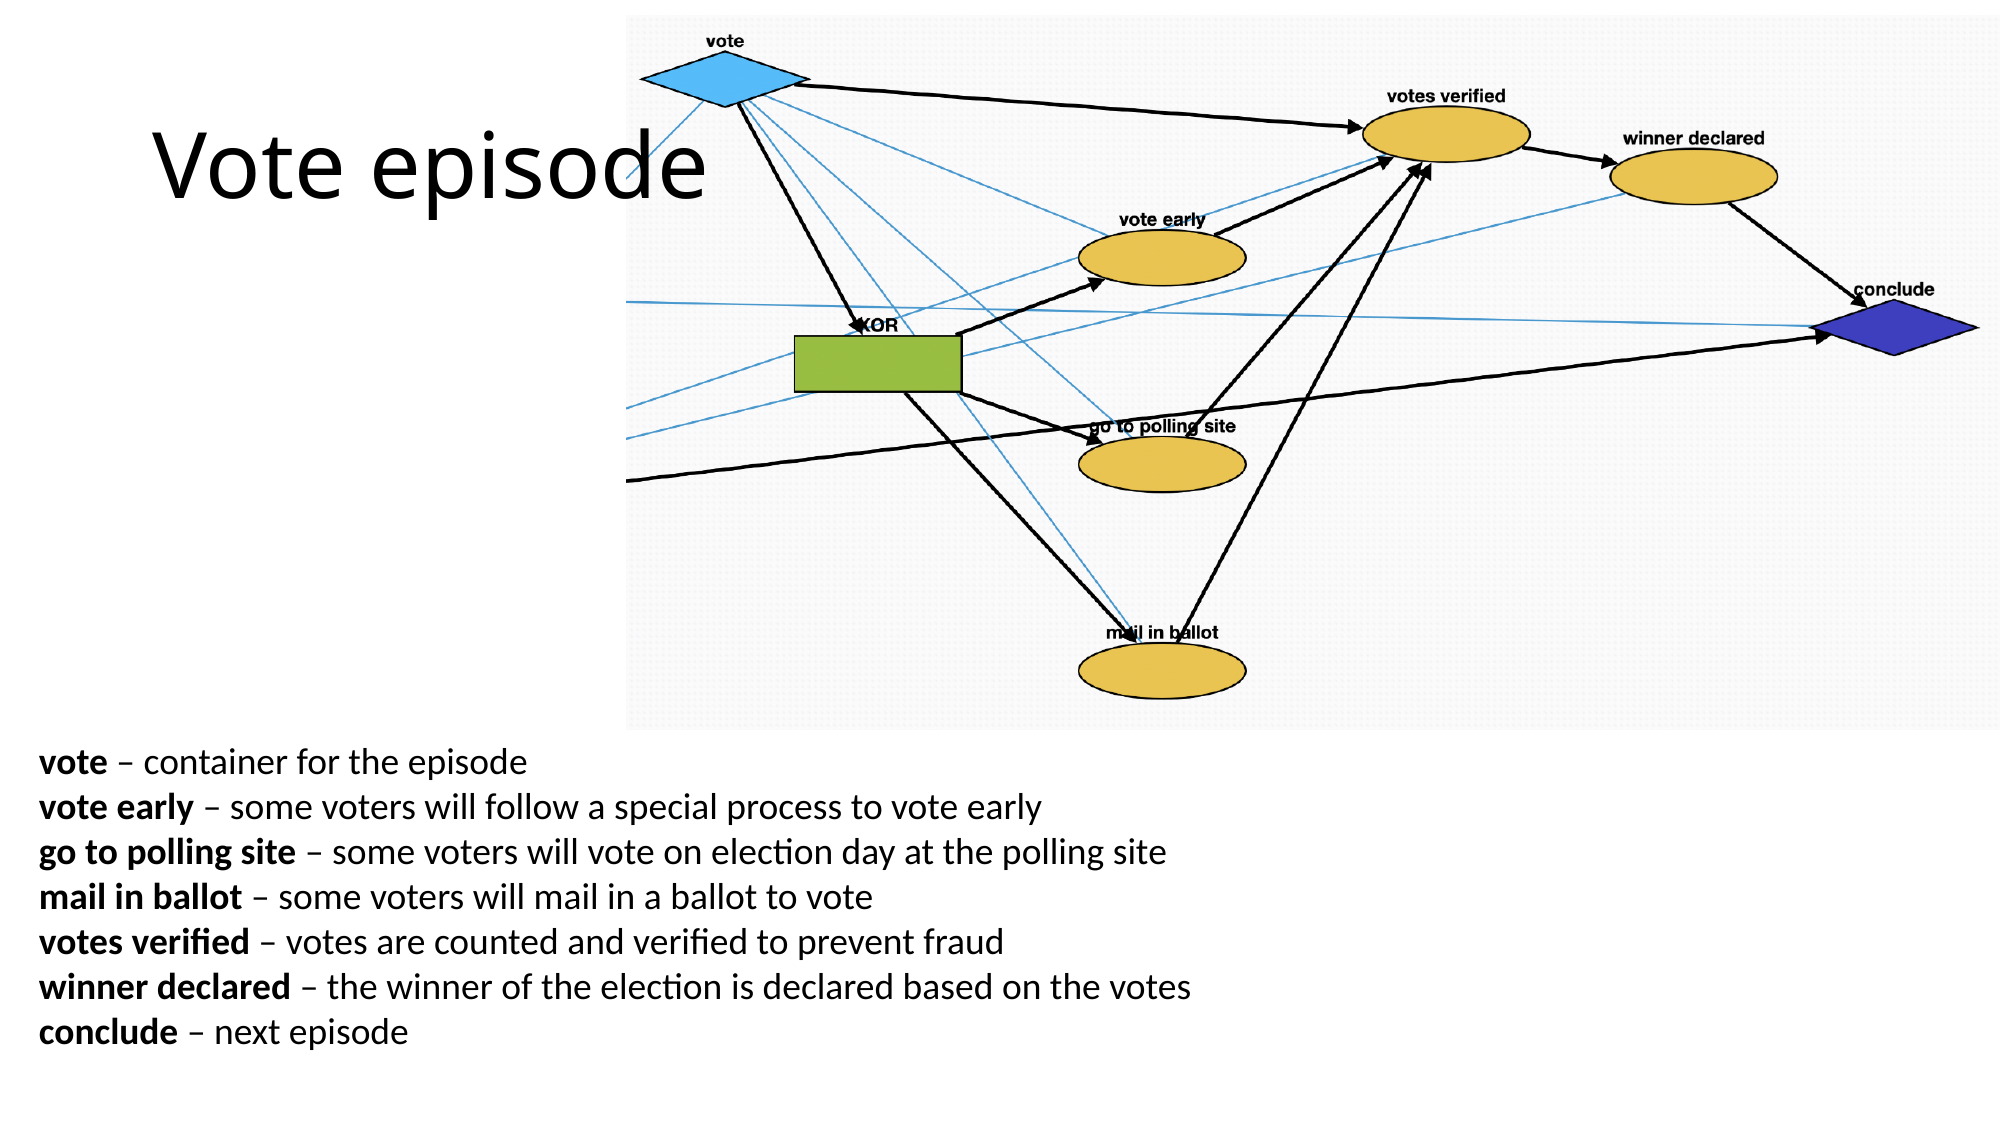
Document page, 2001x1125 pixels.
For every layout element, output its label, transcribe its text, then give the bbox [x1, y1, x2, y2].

title Vote episode [137, 59, 626, 278]
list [626, 15, 2000, 730]
text_box vote – container for the episode vote early – some voters will follow a special process to vote early go to polling site – some voters will vote on election day at the polling site mail in ballot – some voters will mail in a ballot to vote votes verified – votes are counted and verified to prevent fraud winner declared – the winner of the election is declared based on the votes conclude – next episode [24, 729, 1271, 1060]
